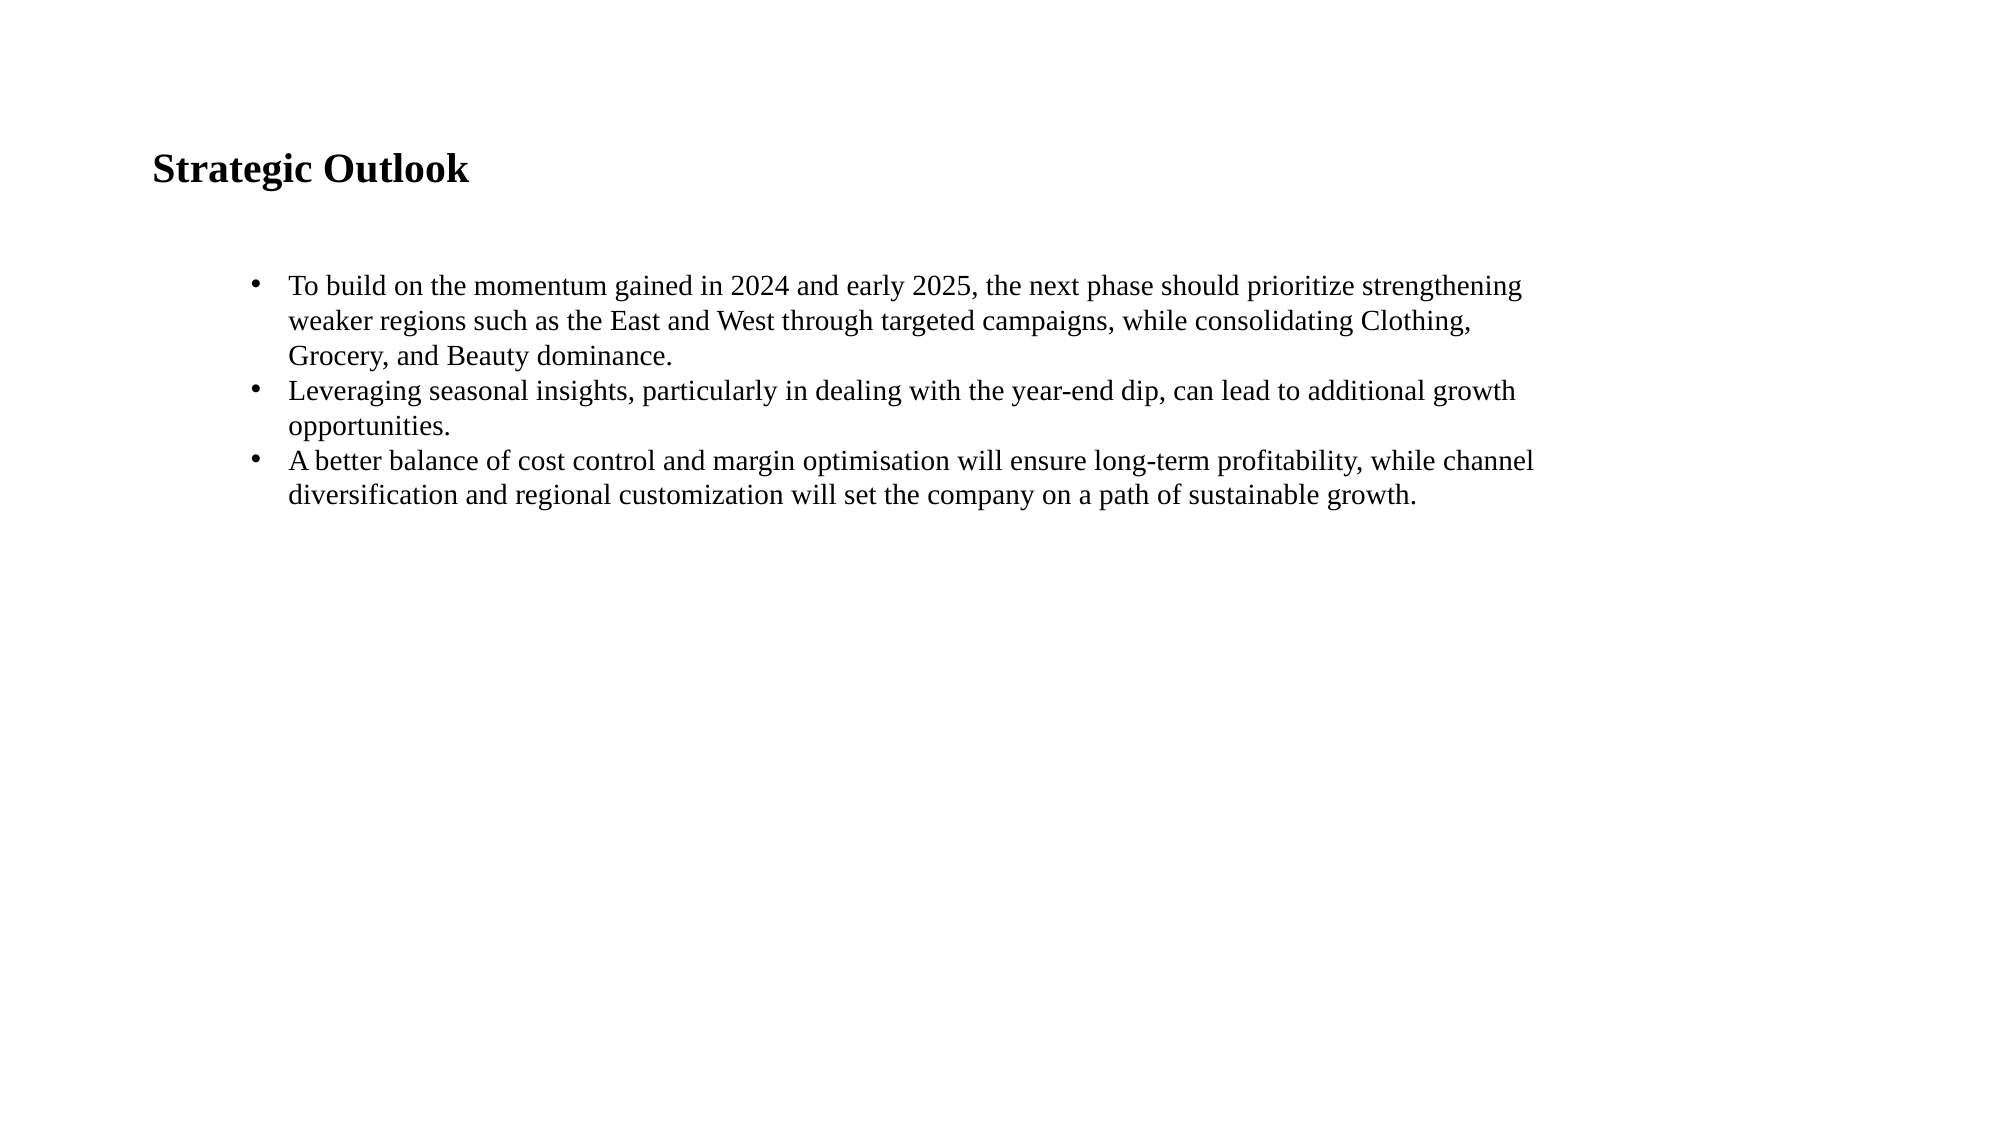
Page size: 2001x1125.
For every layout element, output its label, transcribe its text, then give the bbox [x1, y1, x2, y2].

title Strategic Outlook [137, 59, 1863, 278]
list To build on the momentum gained in 2024 and early 2025, the next phase should prioritize strengthening weaker regions such as the East and West through targeted campaigns, while consolidating Clothing, Grocery, and Beauty dominance. Leveraging seasonal insights, particularly in dealing with the year-end dip, can lead to additional growth opportunities. A better balance of cost control and margin optimisation will ensure long-term profitability, while channel diversification and regional customization will set the company on a path of sustainable growth. [235, 62, 1552, 715]
